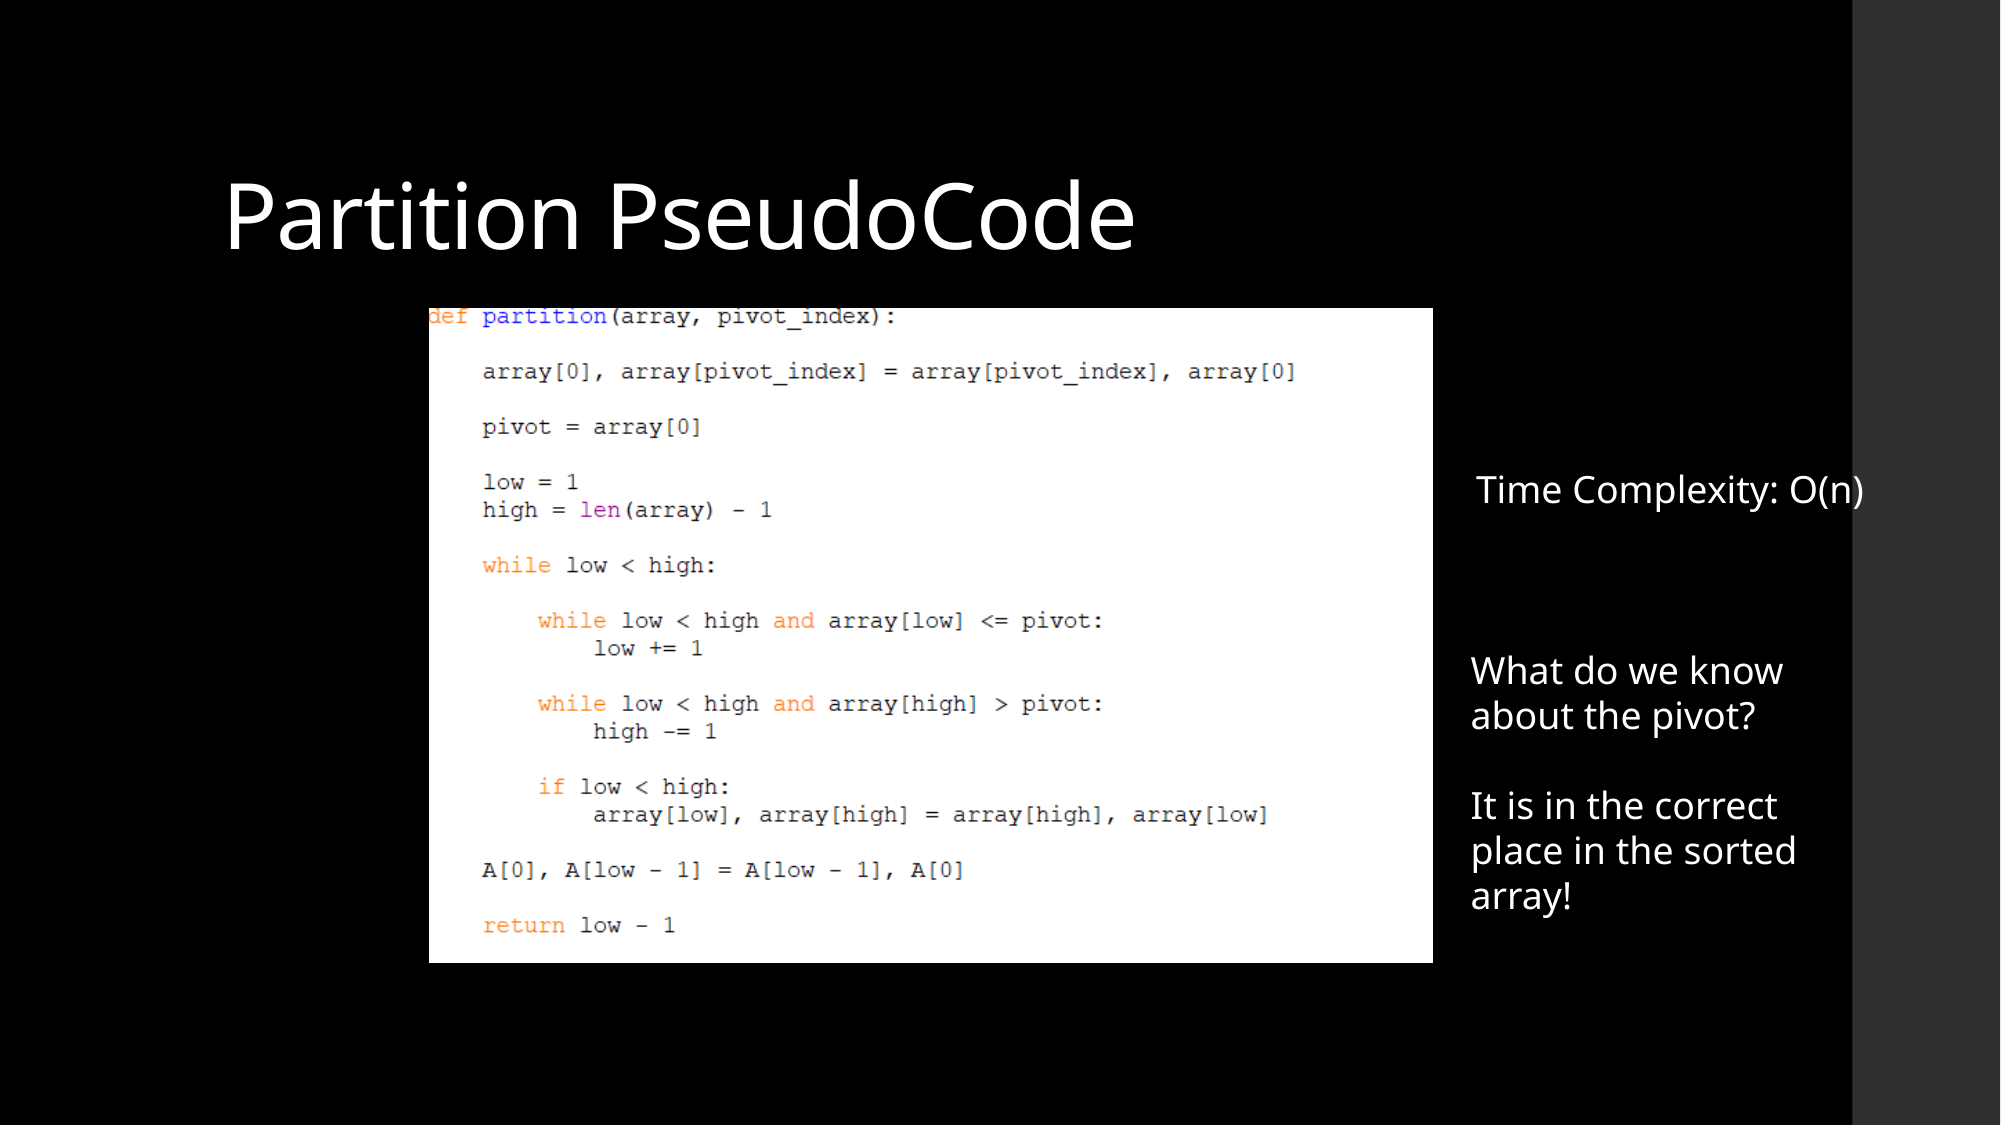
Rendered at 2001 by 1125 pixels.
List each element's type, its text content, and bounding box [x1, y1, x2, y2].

text_box What do we know about the pivot? It is in the correct place in the sorted array! [1455, 640, 1885, 925]
picture [428, 307, 1434, 963]
title Partition PseudoCode [206, 60, 1797, 278]
text_box Time Complexity: O(n) [1461, 458, 1880, 519]
